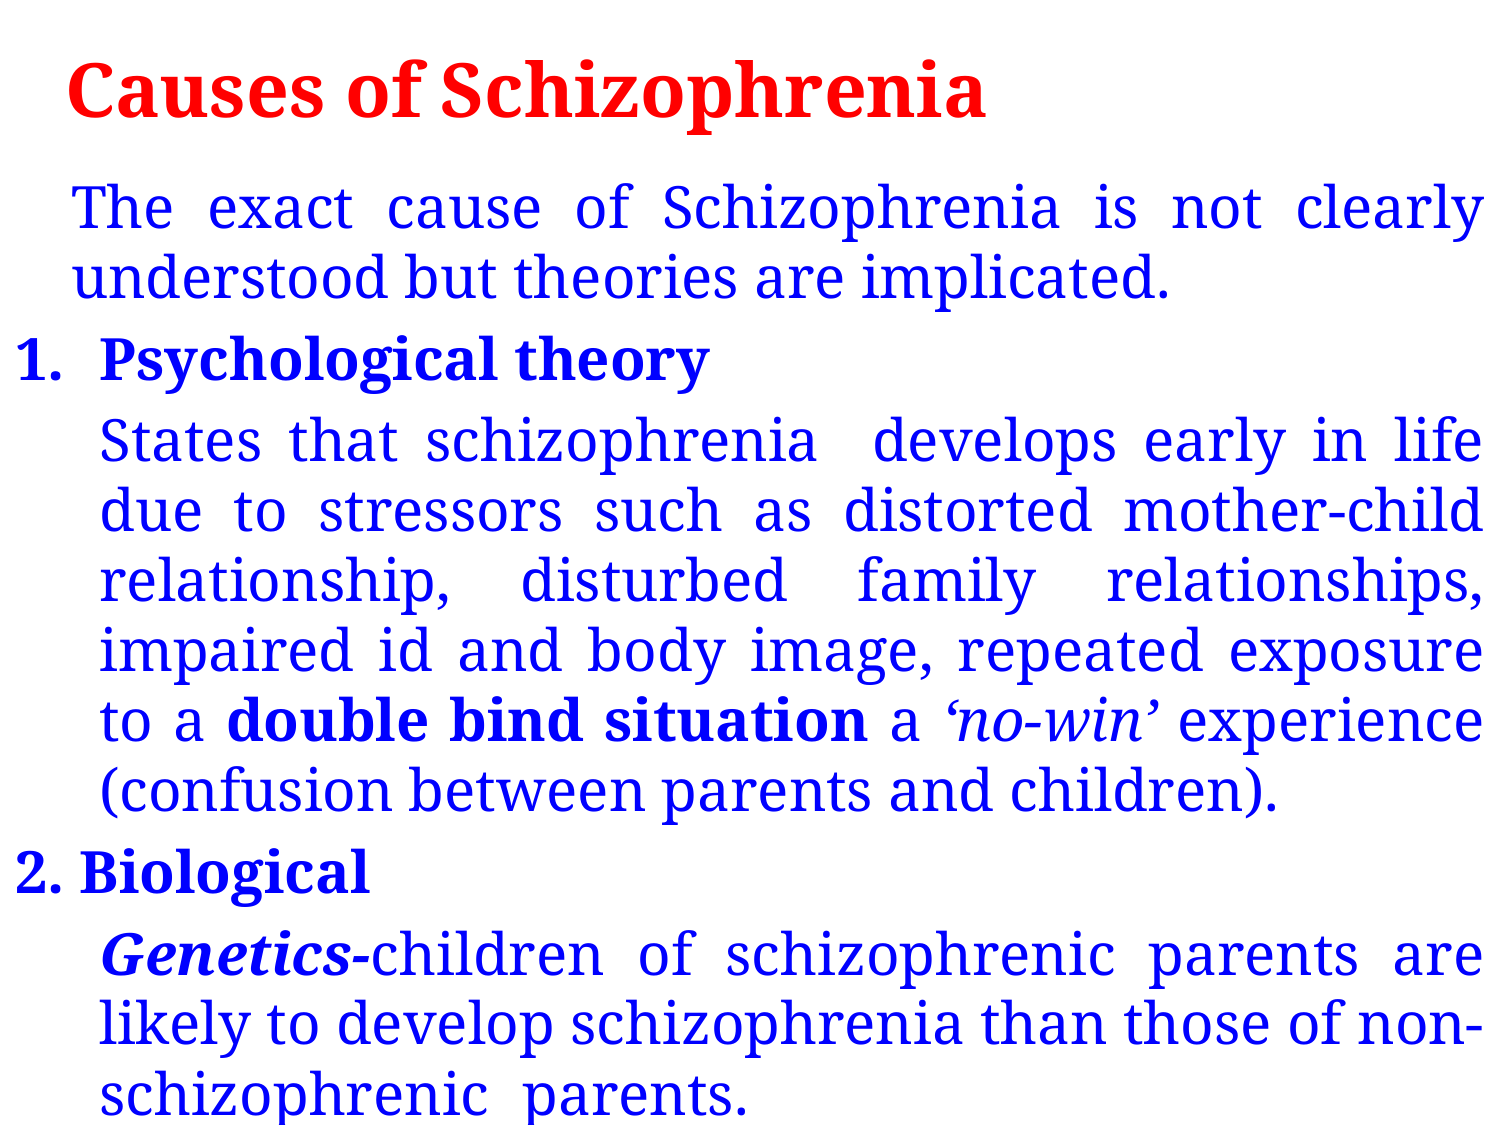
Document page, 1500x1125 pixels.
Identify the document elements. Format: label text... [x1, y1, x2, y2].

title Causes of Schizophrenia [50, 35, 1500, 141]
list The exact cause of Schizophrenia is not clearly understood but theories are implicated. Psychological theory States that schizophrenia develops early in life due to stressors such as distorted mother-child relationship, disturbed family relationships, impaired id and body image, repeated exposure to a double bind situation a ‘no-win’ experience (confusion between parents and children). 2. Biological Genetics-children of schizophrenic parents are likely to develop schizophrenia than those of non- schizophrenic parents. [0, 162, 1500, 1125]
